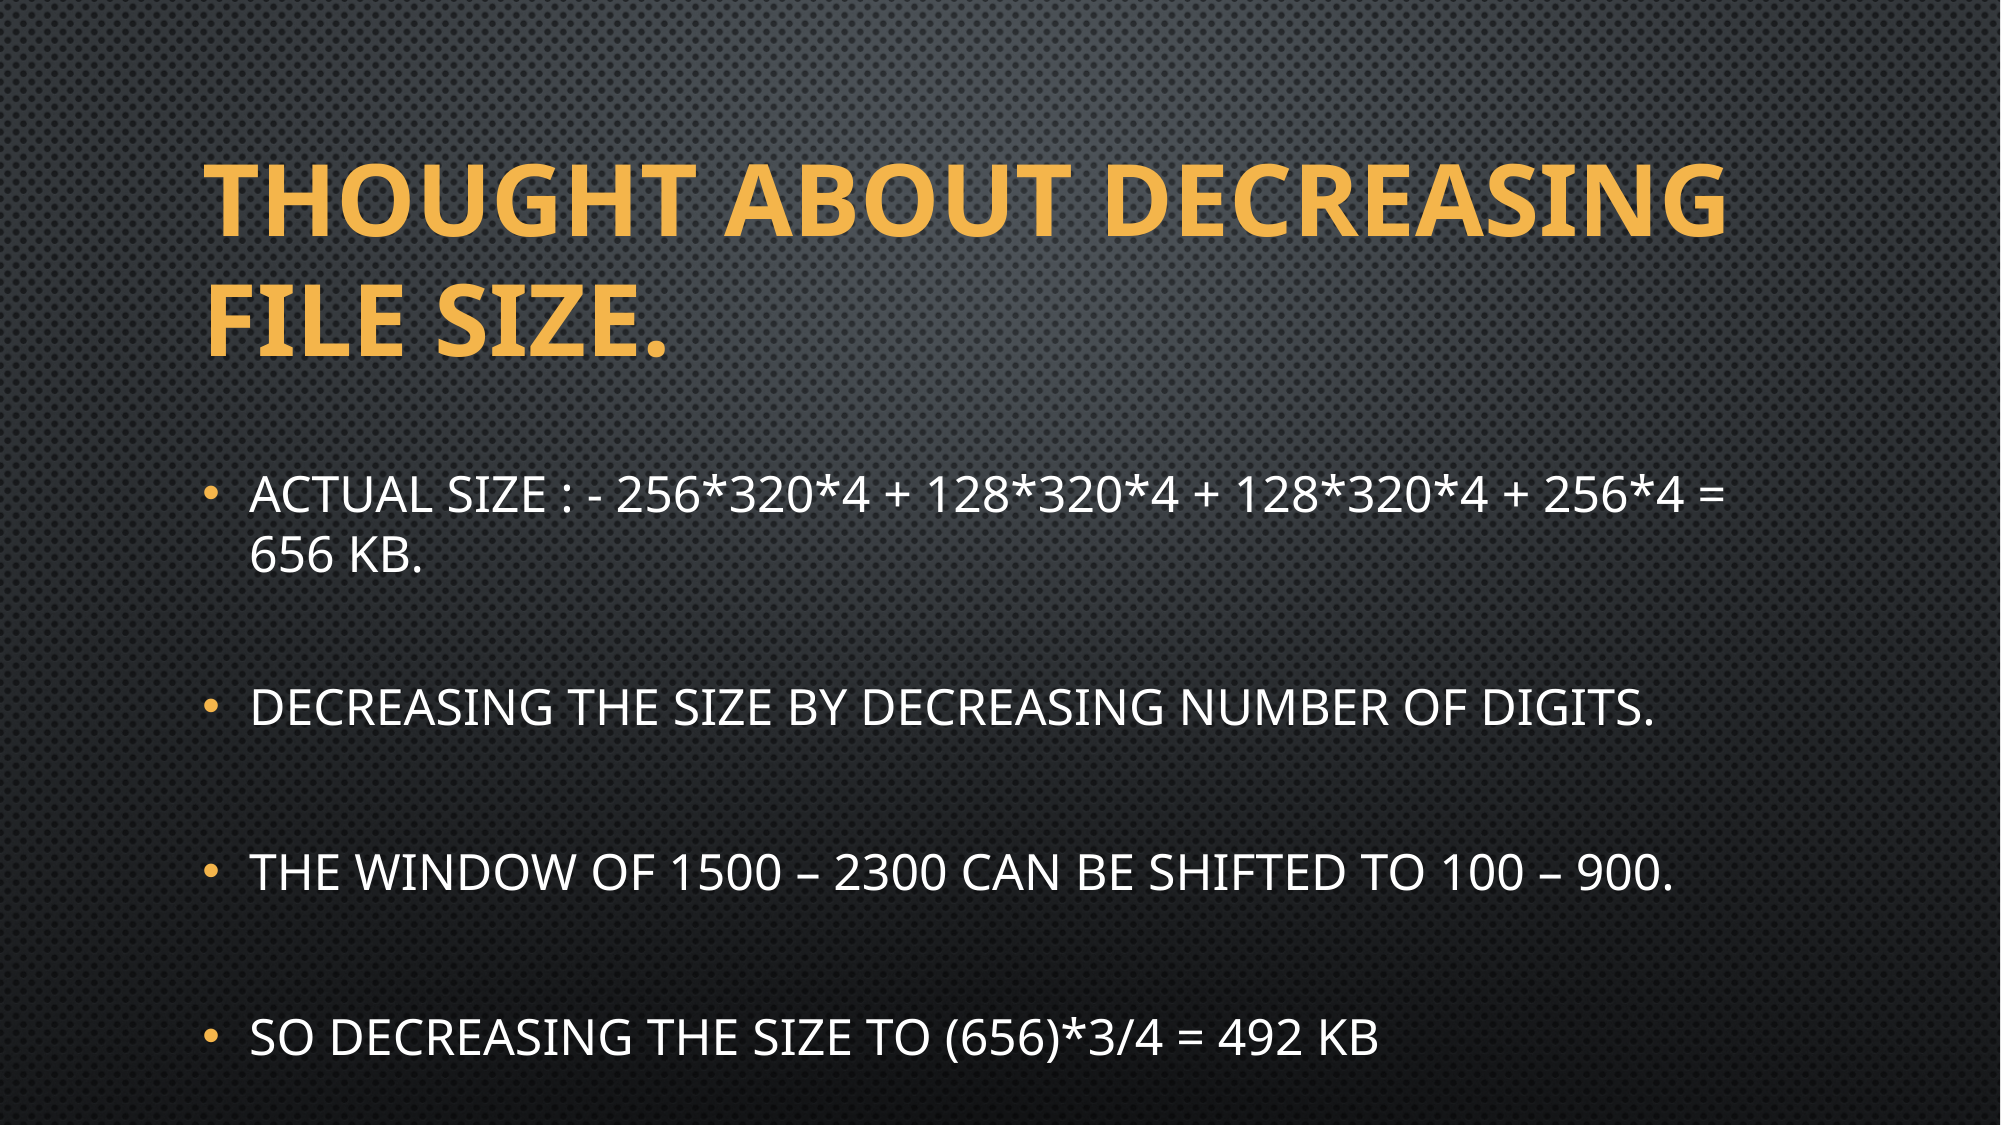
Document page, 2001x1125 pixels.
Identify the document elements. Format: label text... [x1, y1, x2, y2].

picture [0, 0, 2001, 1125]
title THOUGHT ABOUT DECREASING FILE SIZE. [187, 99, 1813, 413]
list Actual size : - 256*320*4 + 128*320*4 + 128*320*4 + 256*4 = 656 KB. Decreasing the size by decreasing number of digits. The window of 1500 – 2300 can be shifted to 100 – 900. So decreasing the size to (656)*3/4 = 492 KB [187, 437, 1813, 1090]
